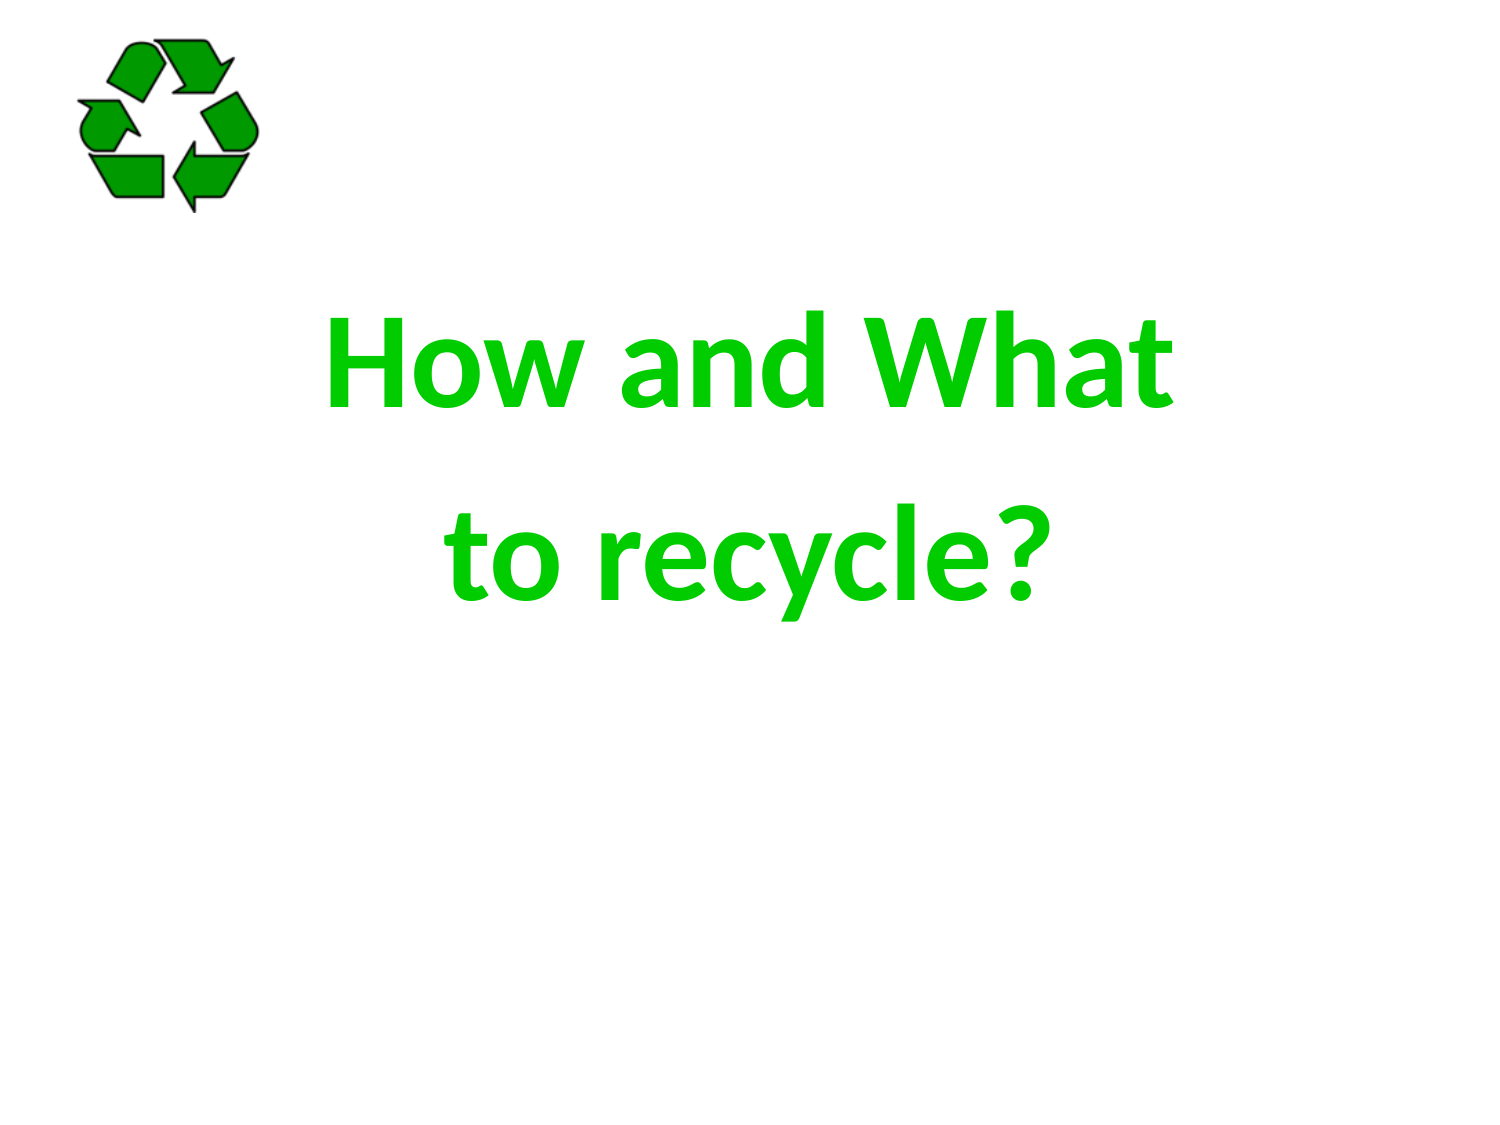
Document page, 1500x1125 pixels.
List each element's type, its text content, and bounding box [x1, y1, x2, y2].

list How and What to recycle? [75, 262, 1425, 1005]
picture [74, 37, 265, 213]
